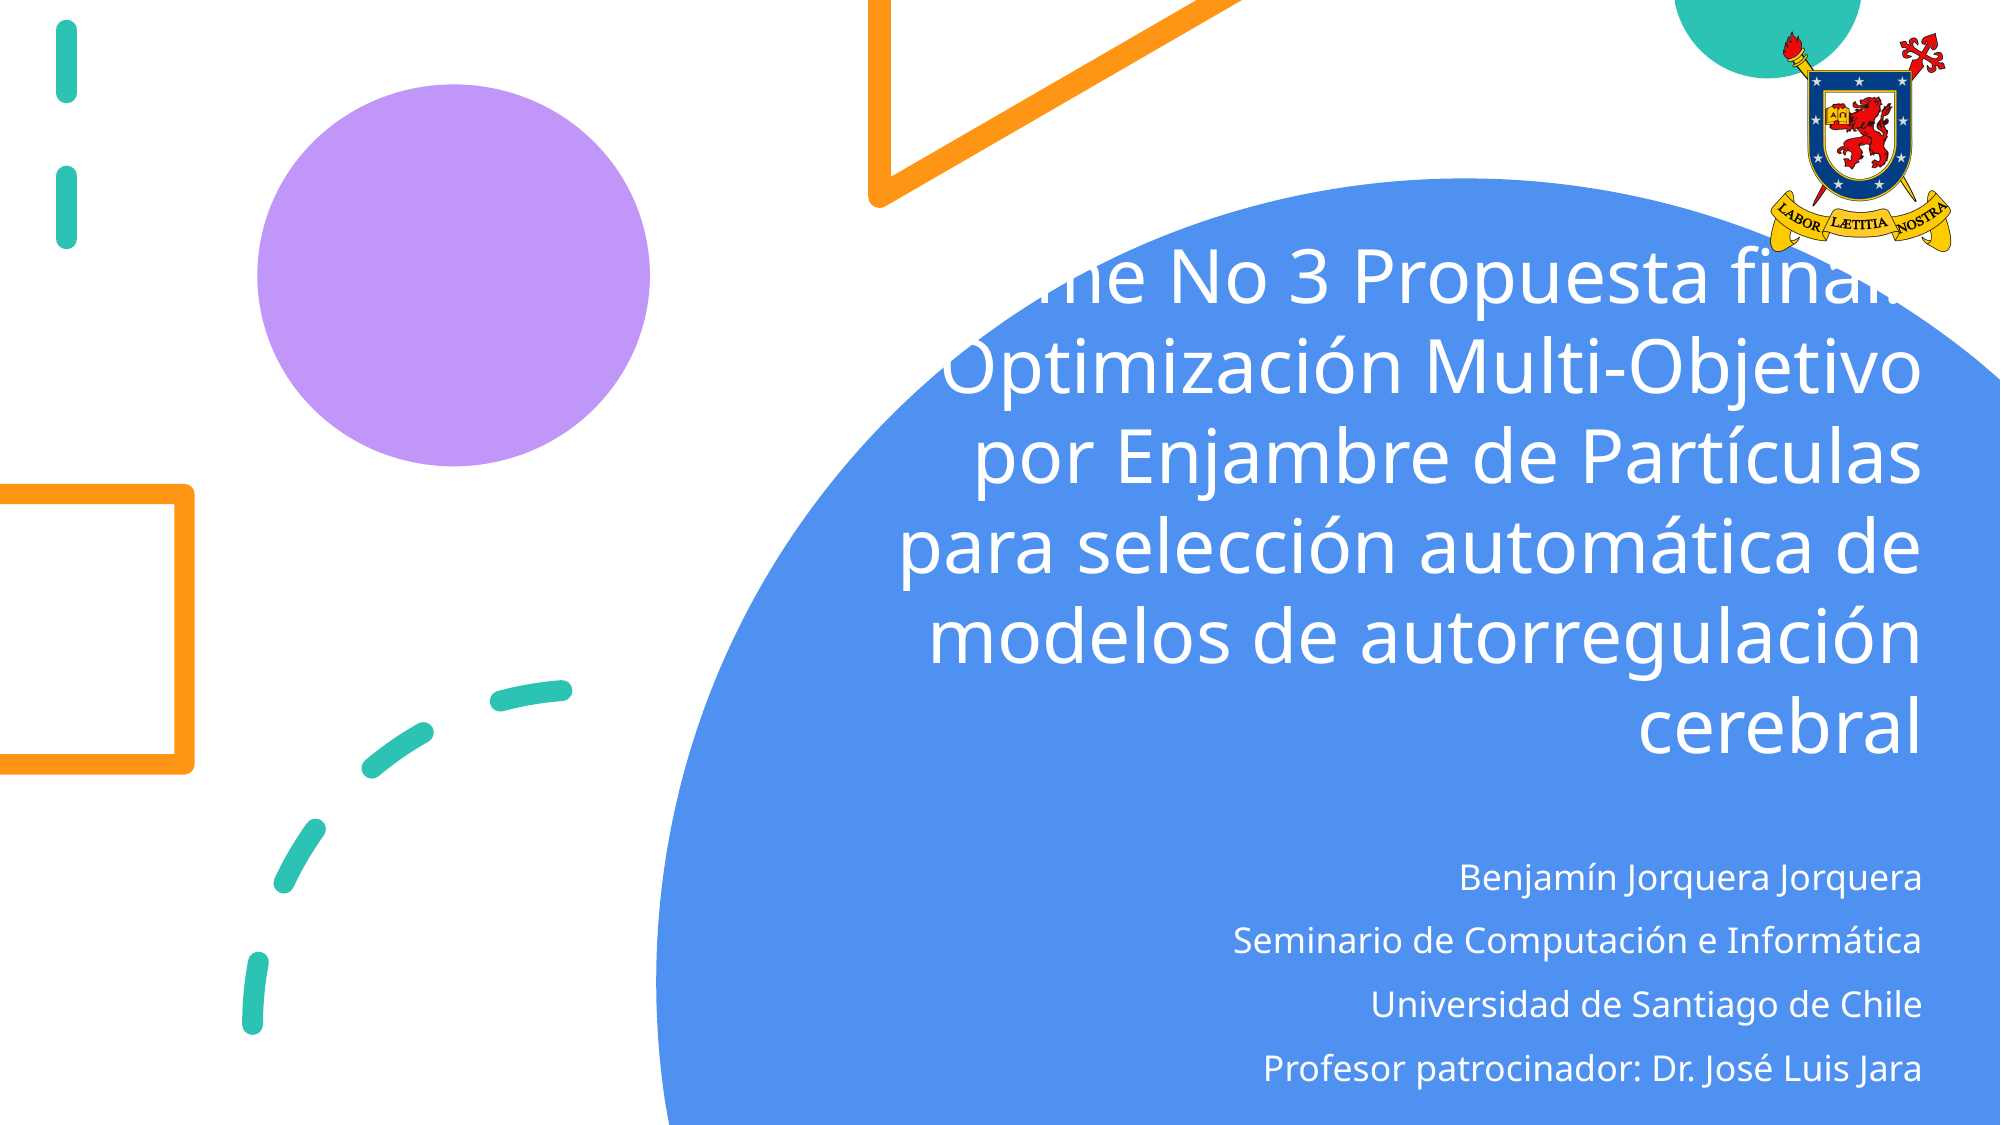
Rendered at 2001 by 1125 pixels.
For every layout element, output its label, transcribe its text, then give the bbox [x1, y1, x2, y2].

title Informe No 3 Propuesta final: Optimización Multi-Objetivo por Enjambre de Partículas para selección automática de modelos de autorregulación cerebral [813, 308, 1939, 776]
subtitle Benjamín Jorquera Jorquera Seminario de Computación e Informática Universidad de Santiago de Chile Profesor patrocinador: Dr. José Luis Jara [857, 838, 1939, 1098]
picture [1765, 30, 1956, 257]
